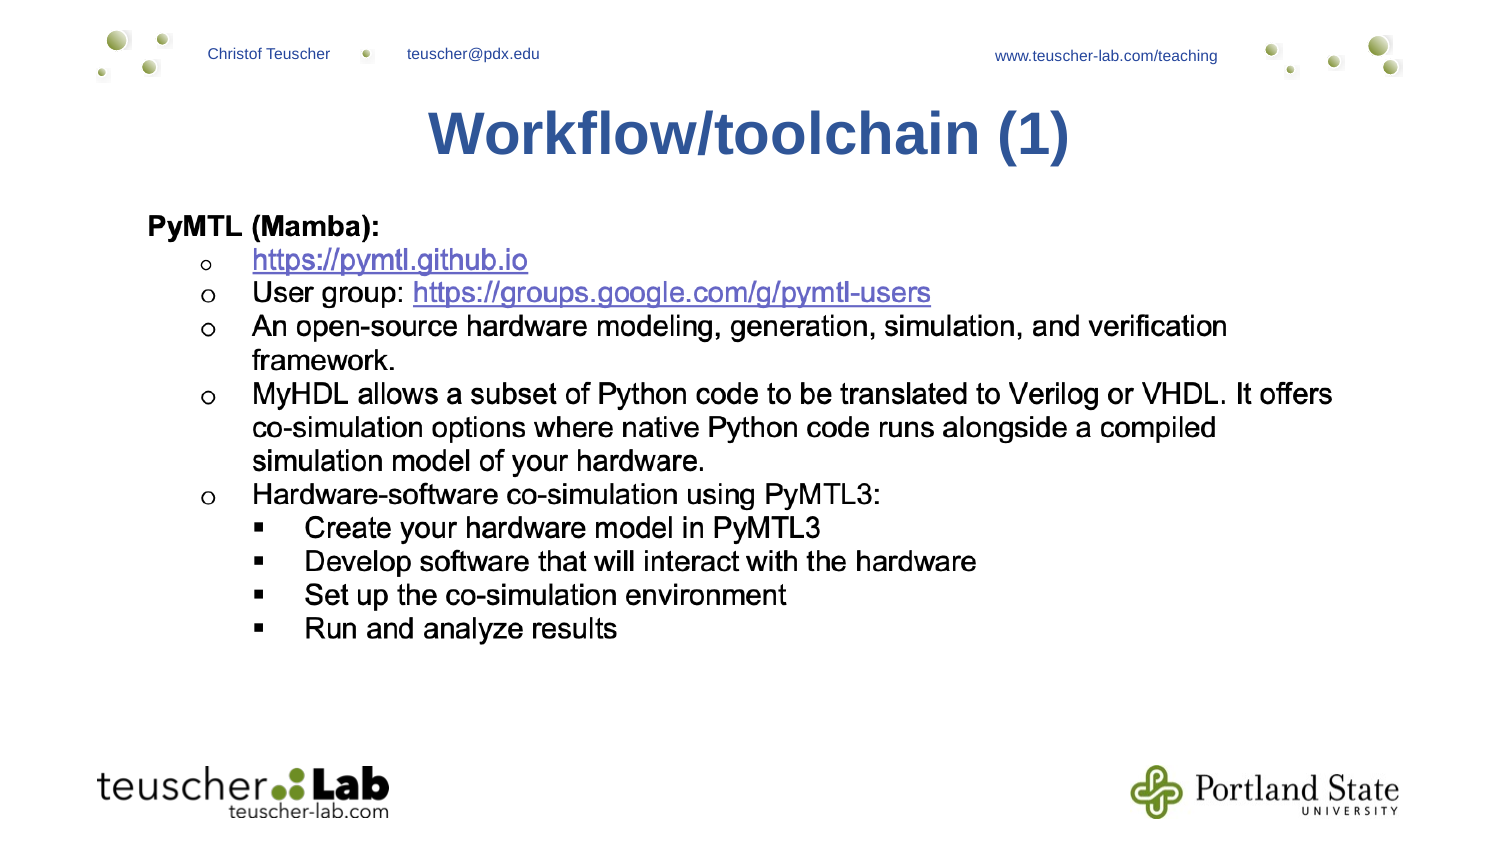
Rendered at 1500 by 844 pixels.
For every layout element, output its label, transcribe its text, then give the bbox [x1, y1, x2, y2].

picture [97, 766, 389, 818]
picture [1130, 765, 1399, 819]
picture [138, 211, 1414, 687]
text_box Workflow/toolchain (1) [0, 96, 1500, 173]
